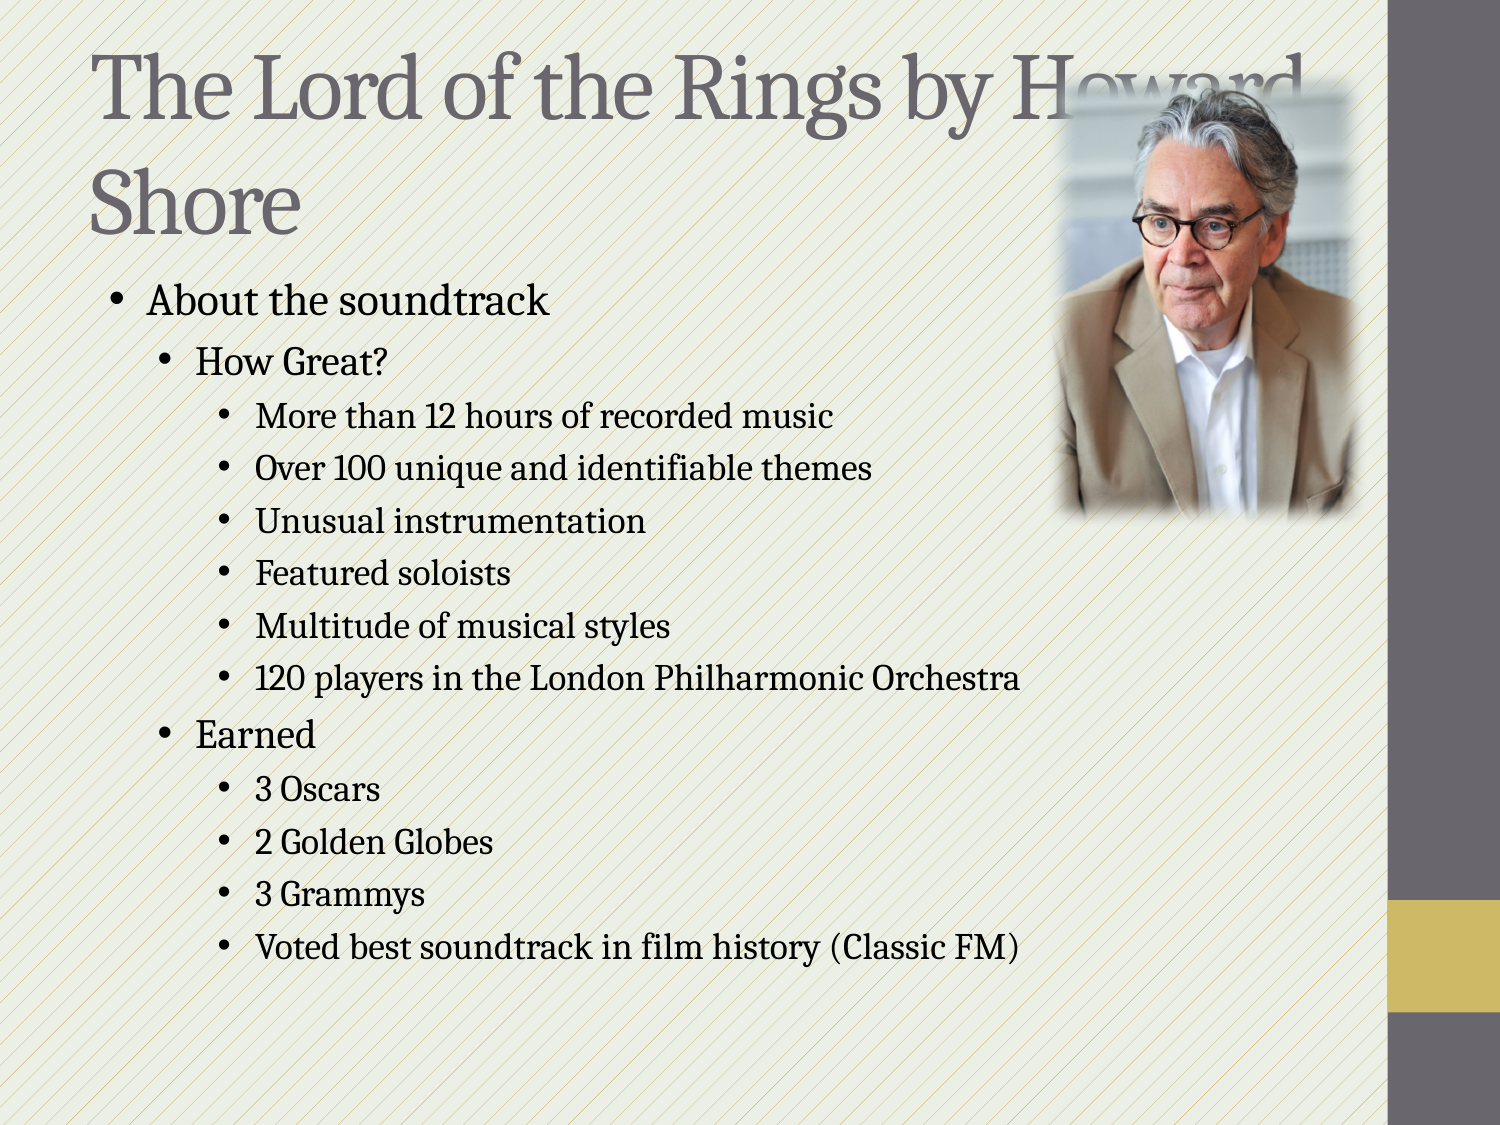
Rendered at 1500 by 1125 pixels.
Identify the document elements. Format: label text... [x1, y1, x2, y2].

title The Lord of the Rings by Howard Shore [75, 45, 1325, 233]
list About the soundtrack How Great? More than 12 hours of recorded music Over 100 unique and identifiable themes Unusual instrumentation Featured soloists Multitude of musical styles 120 players in the London Philharmonic Orchestra Earned 3 Oscars 2 Golden Globes 3 Grammys Voted best soundtrack in film history (Classic FM) [75, 262, 1325, 1050]
picture [1044, 65, 1369, 528]
